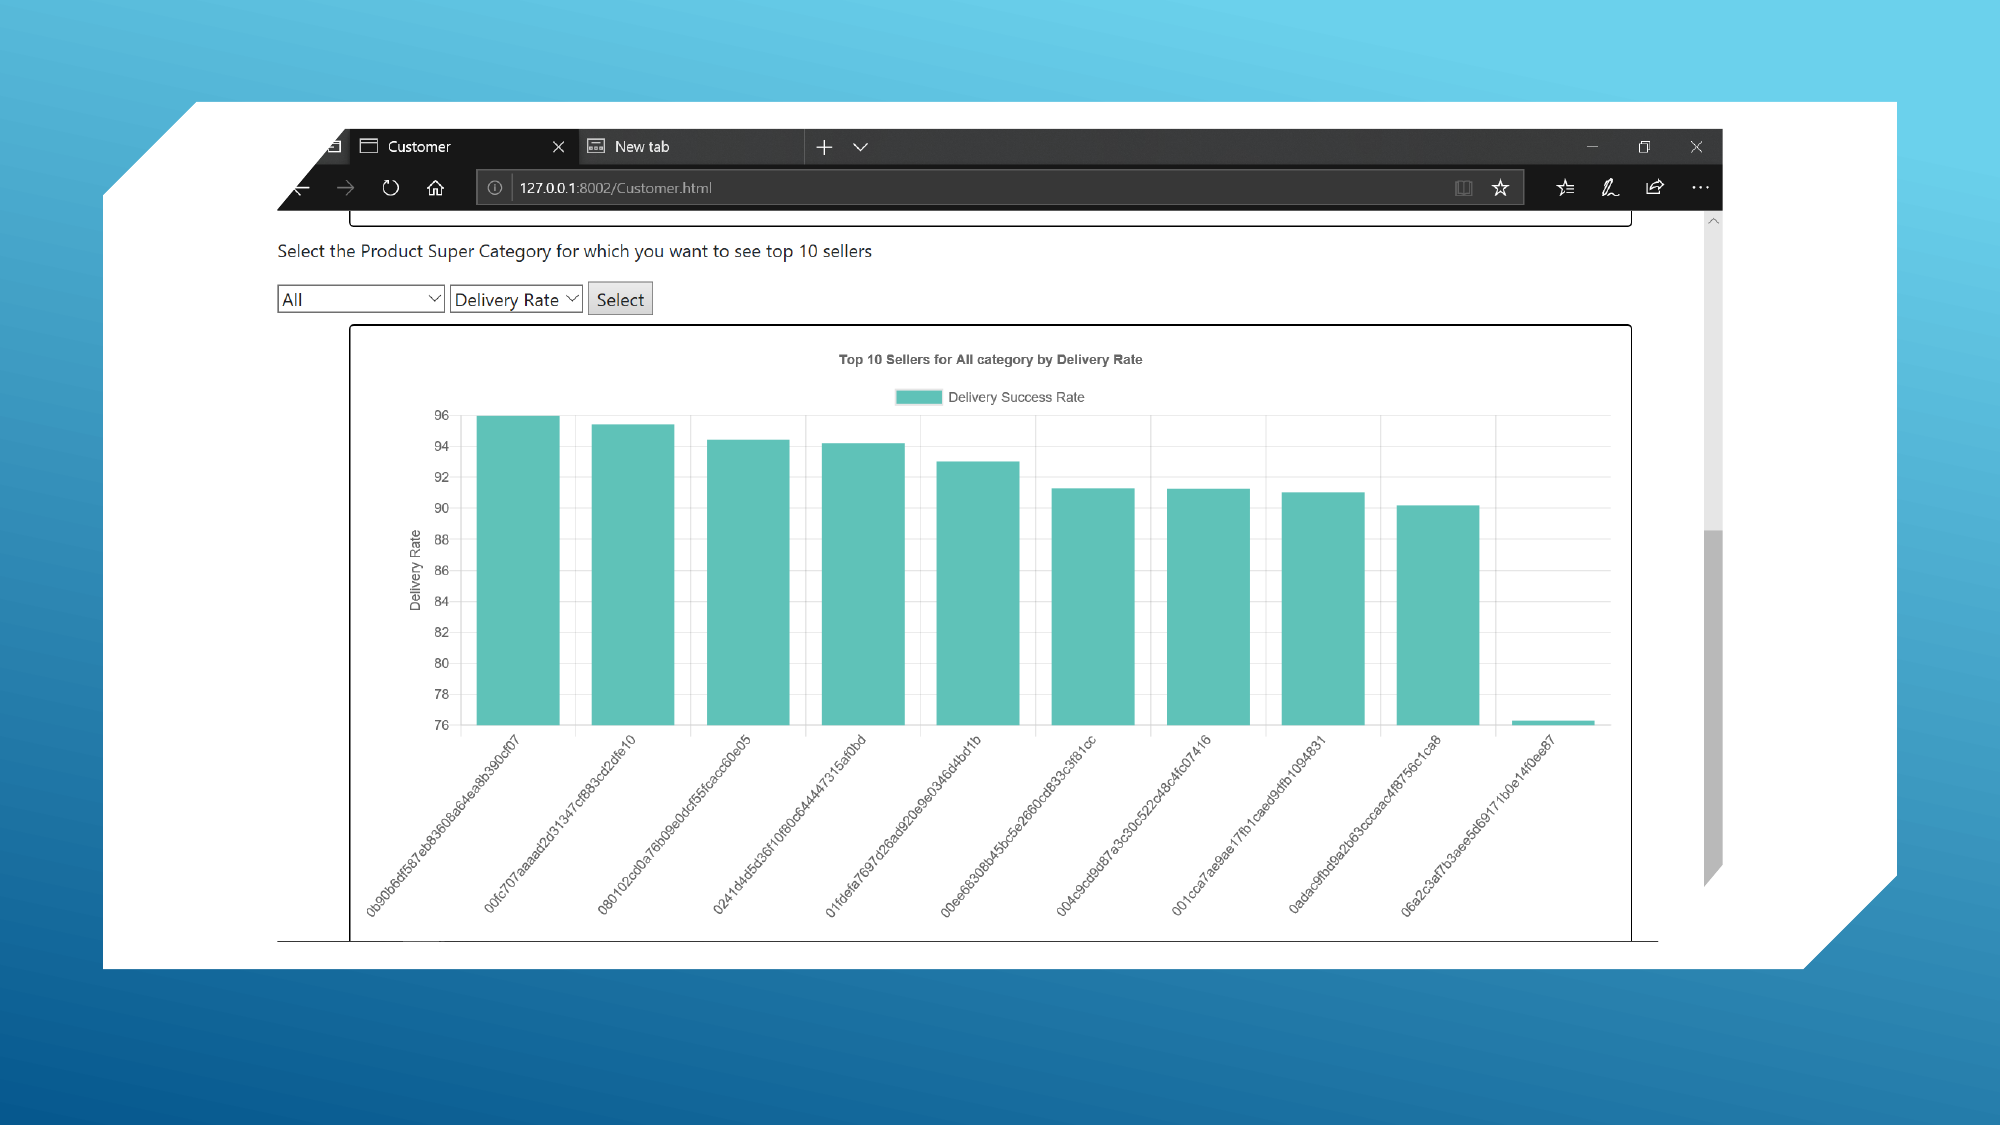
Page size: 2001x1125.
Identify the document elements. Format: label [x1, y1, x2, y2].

text_box [0, 0, 2000, 1125]
picture [276, 128, 1723, 943]
text_box [101, 100, 1899, 971]
